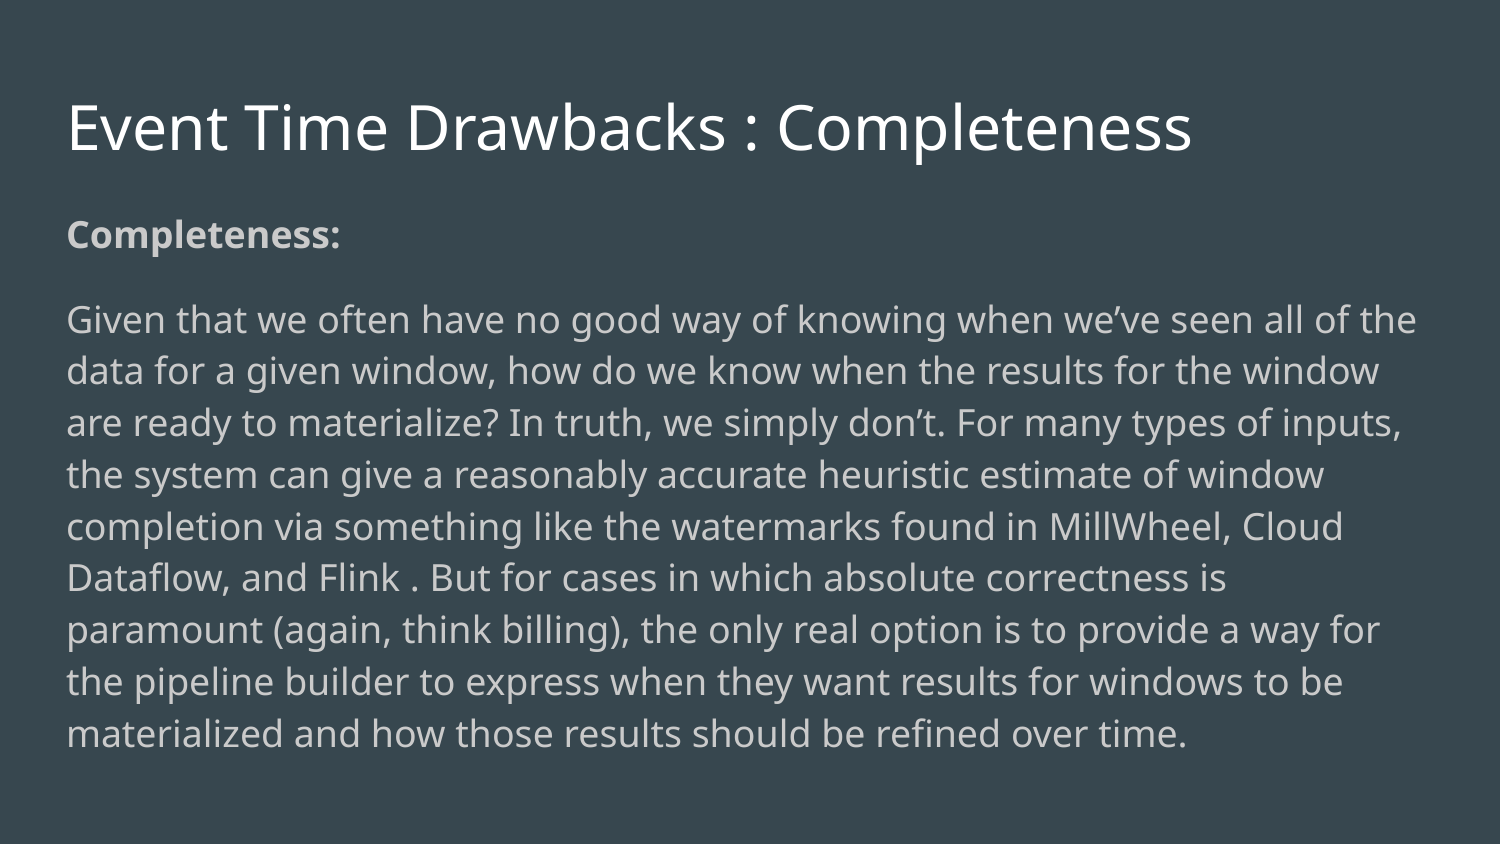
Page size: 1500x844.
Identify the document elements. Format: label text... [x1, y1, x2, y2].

list Completeness: Given that we often have no good way of knowing when we’ve seen all of the data for a given window, how do we know when the results for the window are ready to materialize? In truth, we simply don’t. For many types of inputs, the system can give a reasonably accurate heuristic estimate of window completion via something like the watermarks found in MillWheel, Cloud Dataflow, and Flink . But for cases in which absolute correctness is paramount (again, think billing), the only real option is to provide a way for the pipeline builder to express when they want results for windows to be materialized and how those results should be refined over time. [51, 189, 1449, 811]
title Event Time Drawbacks : Completeness [51, 72, 1449, 189]
